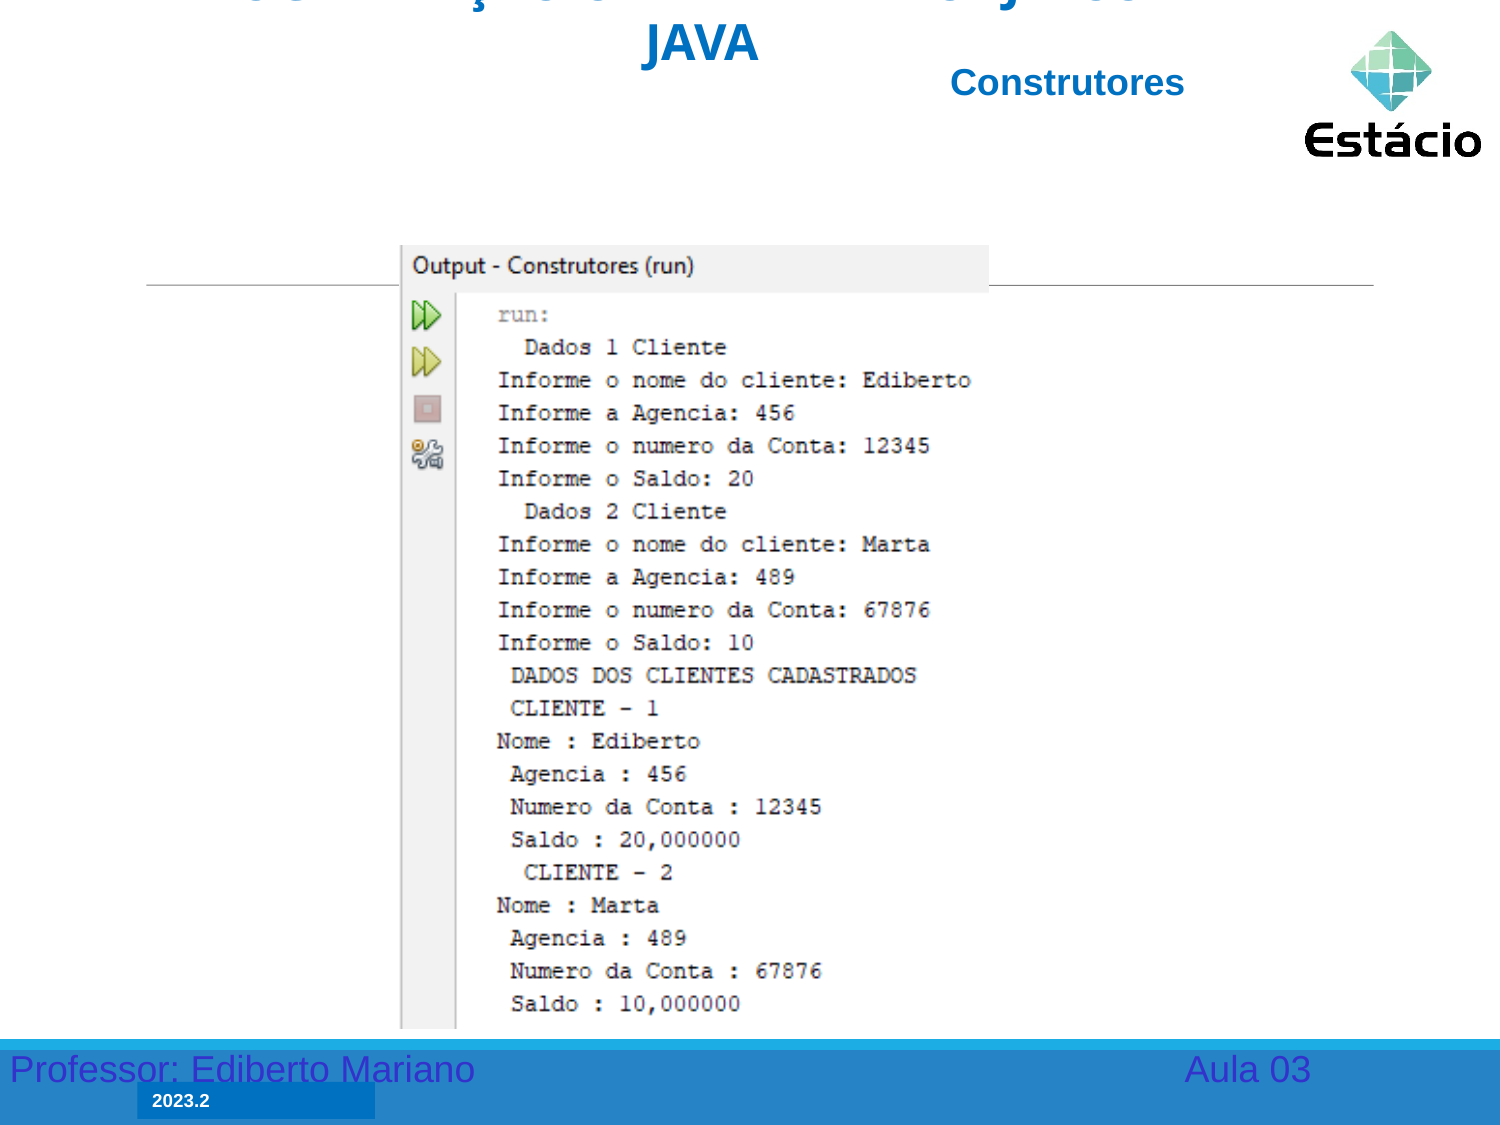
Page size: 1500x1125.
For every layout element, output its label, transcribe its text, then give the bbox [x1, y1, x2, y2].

picture [399, 245, 989, 1029]
text_box PROGRAMAÇÃO ORIENTADA A OBJETOS EM JAVA [155, 0, 1250, 79]
text_box Construtores [712, 79, 1200, 111]
picture [1305, 29, 1481, 157]
